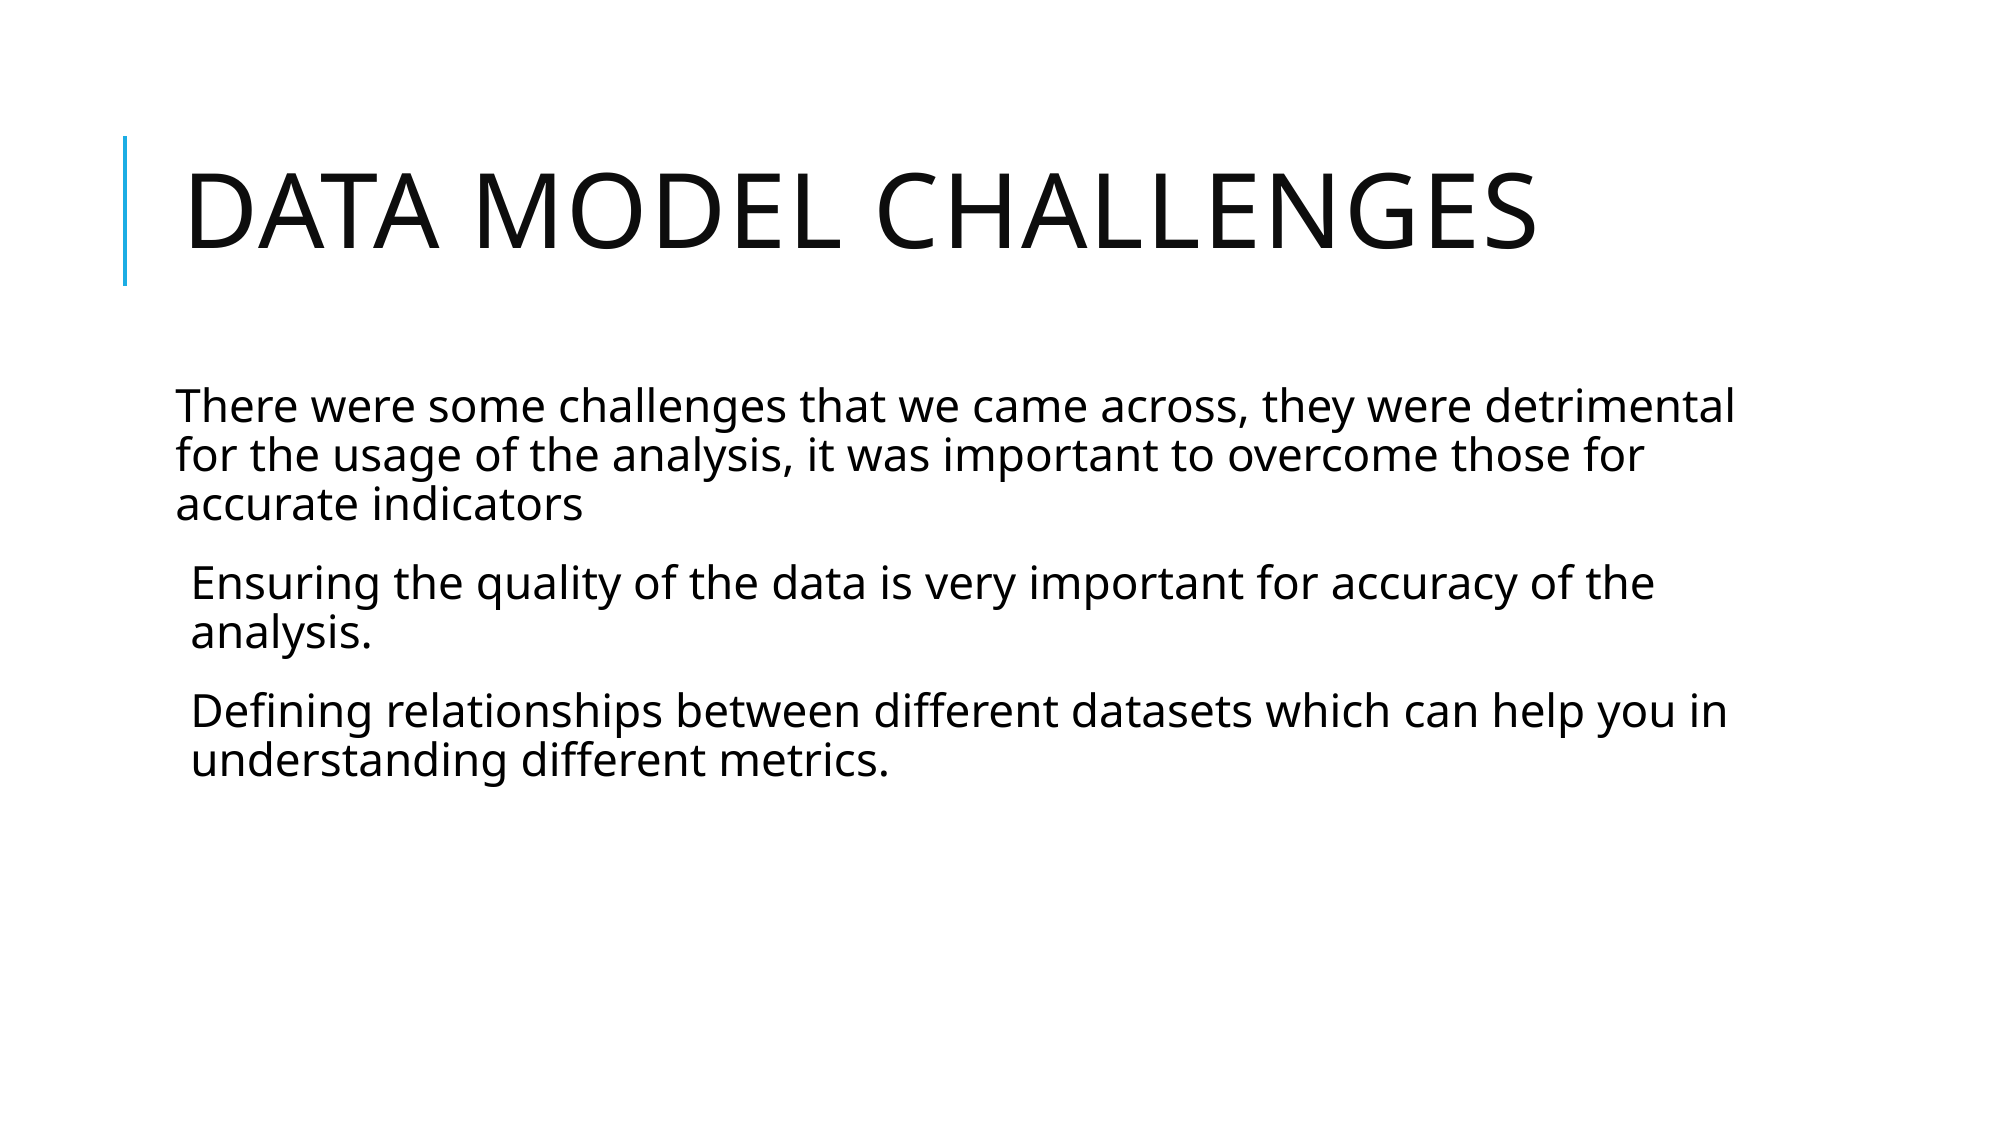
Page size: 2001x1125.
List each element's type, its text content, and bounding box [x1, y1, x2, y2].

title Data model challenges [168, 96, 1763, 342]
list There were some challenges that we came across, they were detrimental for the usage of the analysis, it was important to overcome those for accurate indicators Ensuring the quality of the data is very important for accuracy of the analysis. Defining relationships between different datasets which can help you in understanding different metrics. [168, 375, 1763, 1035]
